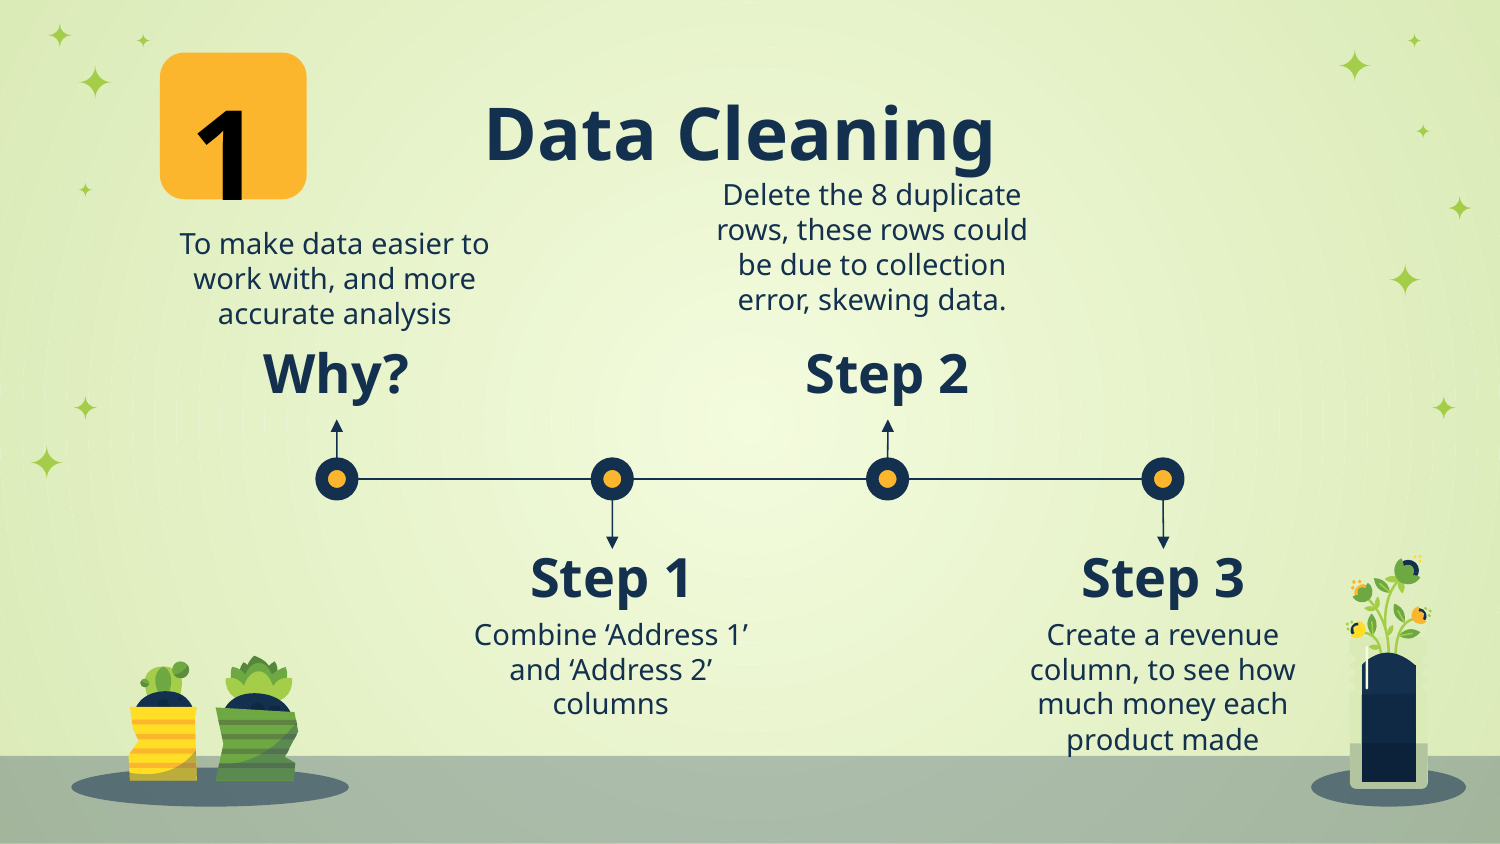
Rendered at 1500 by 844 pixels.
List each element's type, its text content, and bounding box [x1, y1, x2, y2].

text_box Delete the 8 duplicate rows, these rows could be due to collection error, skewing data. [696, 161, 1049, 256]
text_box Step 1 [436, 548, 789, 624]
text_box [597, 463, 628, 495]
text_box [872, 464, 903, 495]
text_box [128, 661, 198, 781]
text_box Why? [160, 356, 513, 420]
text_box 1 [61, 67, 393, 233]
text_box [71, 767, 349, 807]
title Data Cleaning [393, 72, 1382, 167]
text_box [1311, 771, 1466, 807]
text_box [215, 655, 299, 782]
text_box Combine ‘Address 1’ and ‘Address 2’ columns [435, 601, 787, 695]
text_box [1147, 463, 1179, 495]
text_box [321, 464, 353, 495]
text_box To make data easier to work with, and more accurate analysis [159, 210, 511, 347]
text_box Step 3 [987, 548, 1340, 601]
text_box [1345, 554, 1433, 789]
text_box [162, 52, 305, 67]
text_box Step 2 [712, 356, 1064, 420]
text_box Create a revenue column, to see how much money each product made [987, 601, 1339, 695]
